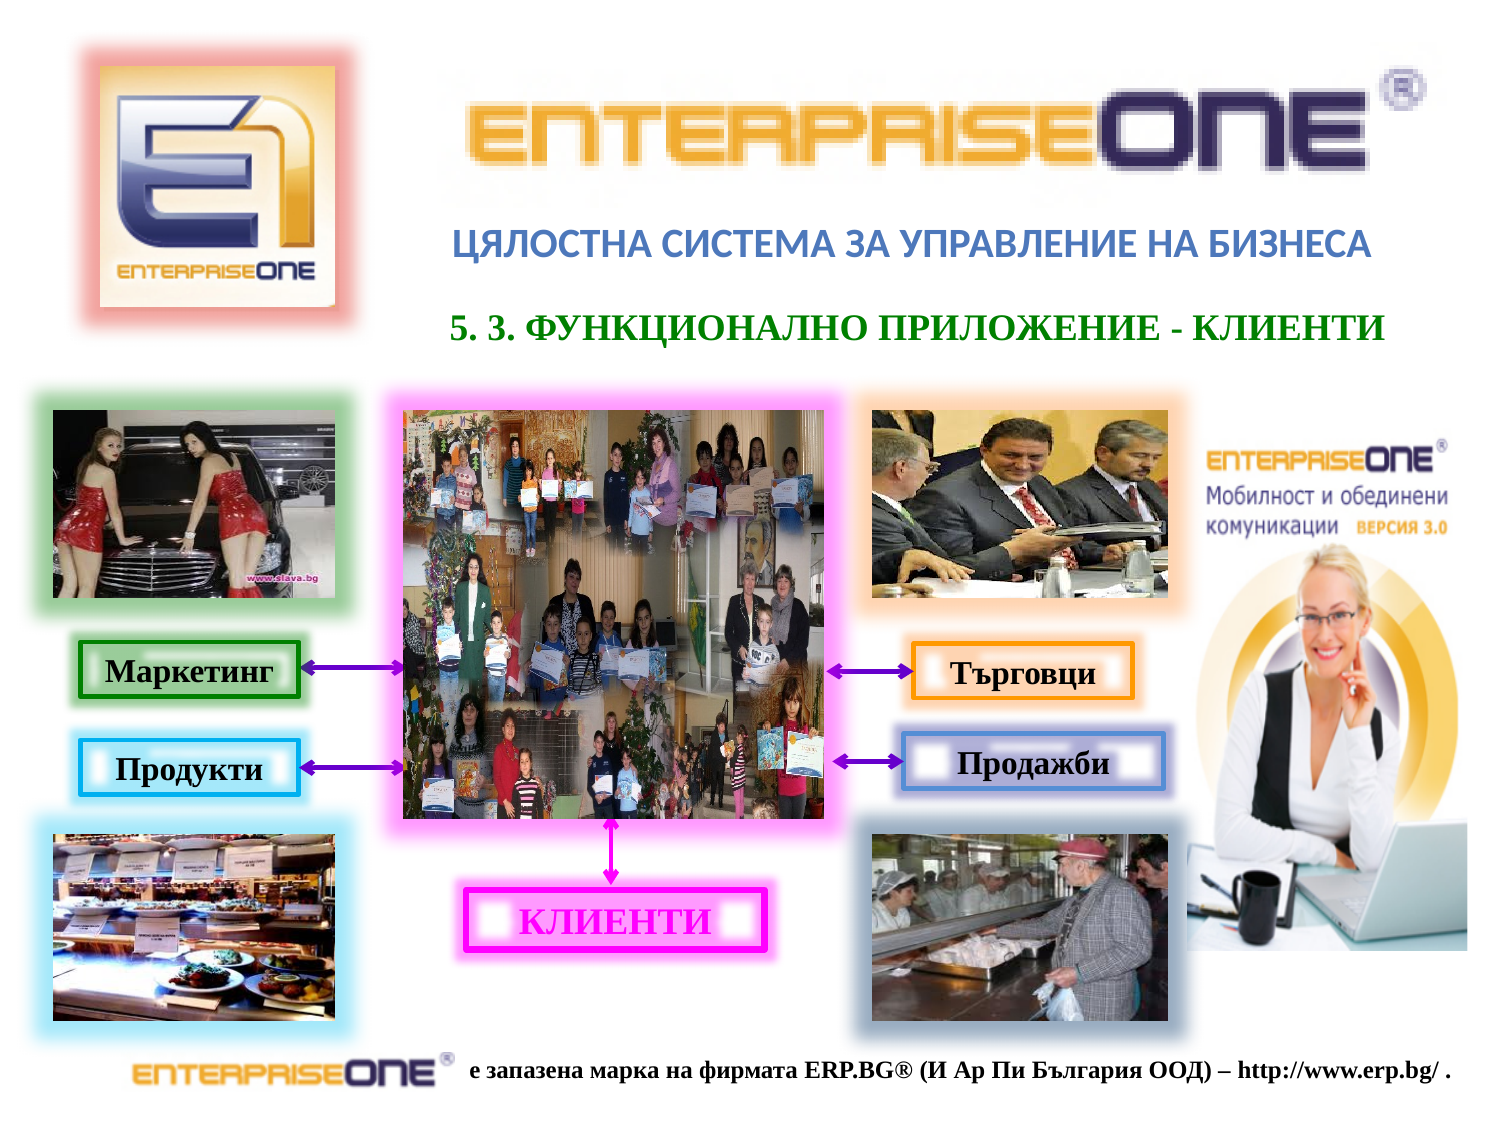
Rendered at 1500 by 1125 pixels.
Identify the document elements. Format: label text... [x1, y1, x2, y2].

picture [52, 410, 335, 599]
picture [52, 833, 335, 1021]
text_box е запазена марка на фирмата ERP.BG® (И Ар Пи България ООД) – http://www.erp.bg/ . [454, 1046, 1471, 1091]
picture [437, 42, 1447, 209]
text_box Продукти [80, 739, 299, 795]
text_box Търговци [913, 643, 1133, 699]
picture [1186, 418, 1471, 951]
picture [872, 410, 1169, 599]
picture [403, 410, 824, 819]
picture [100, 66, 335, 308]
text_box ЦЯЛОСТНА СИСТЕМА ЗА УПРАВЛЕНИЕ НА БИЗНЕСА [437, 216, 1395, 273]
picture [872, 833, 1169, 1021]
text_box КЛИЕНТИ [466, 889, 765, 950]
text_box Продажби [903, 733, 1164, 789]
picture [119, 1052, 455, 1092]
text_box Маркетинг [80, 642, 299, 697]
text_box 5. 3. ФУНКЦИОНАЛНО ПРИЛОЖЕНИЕ - КЛИЕНТИ [434, 295, 1411, 356]
